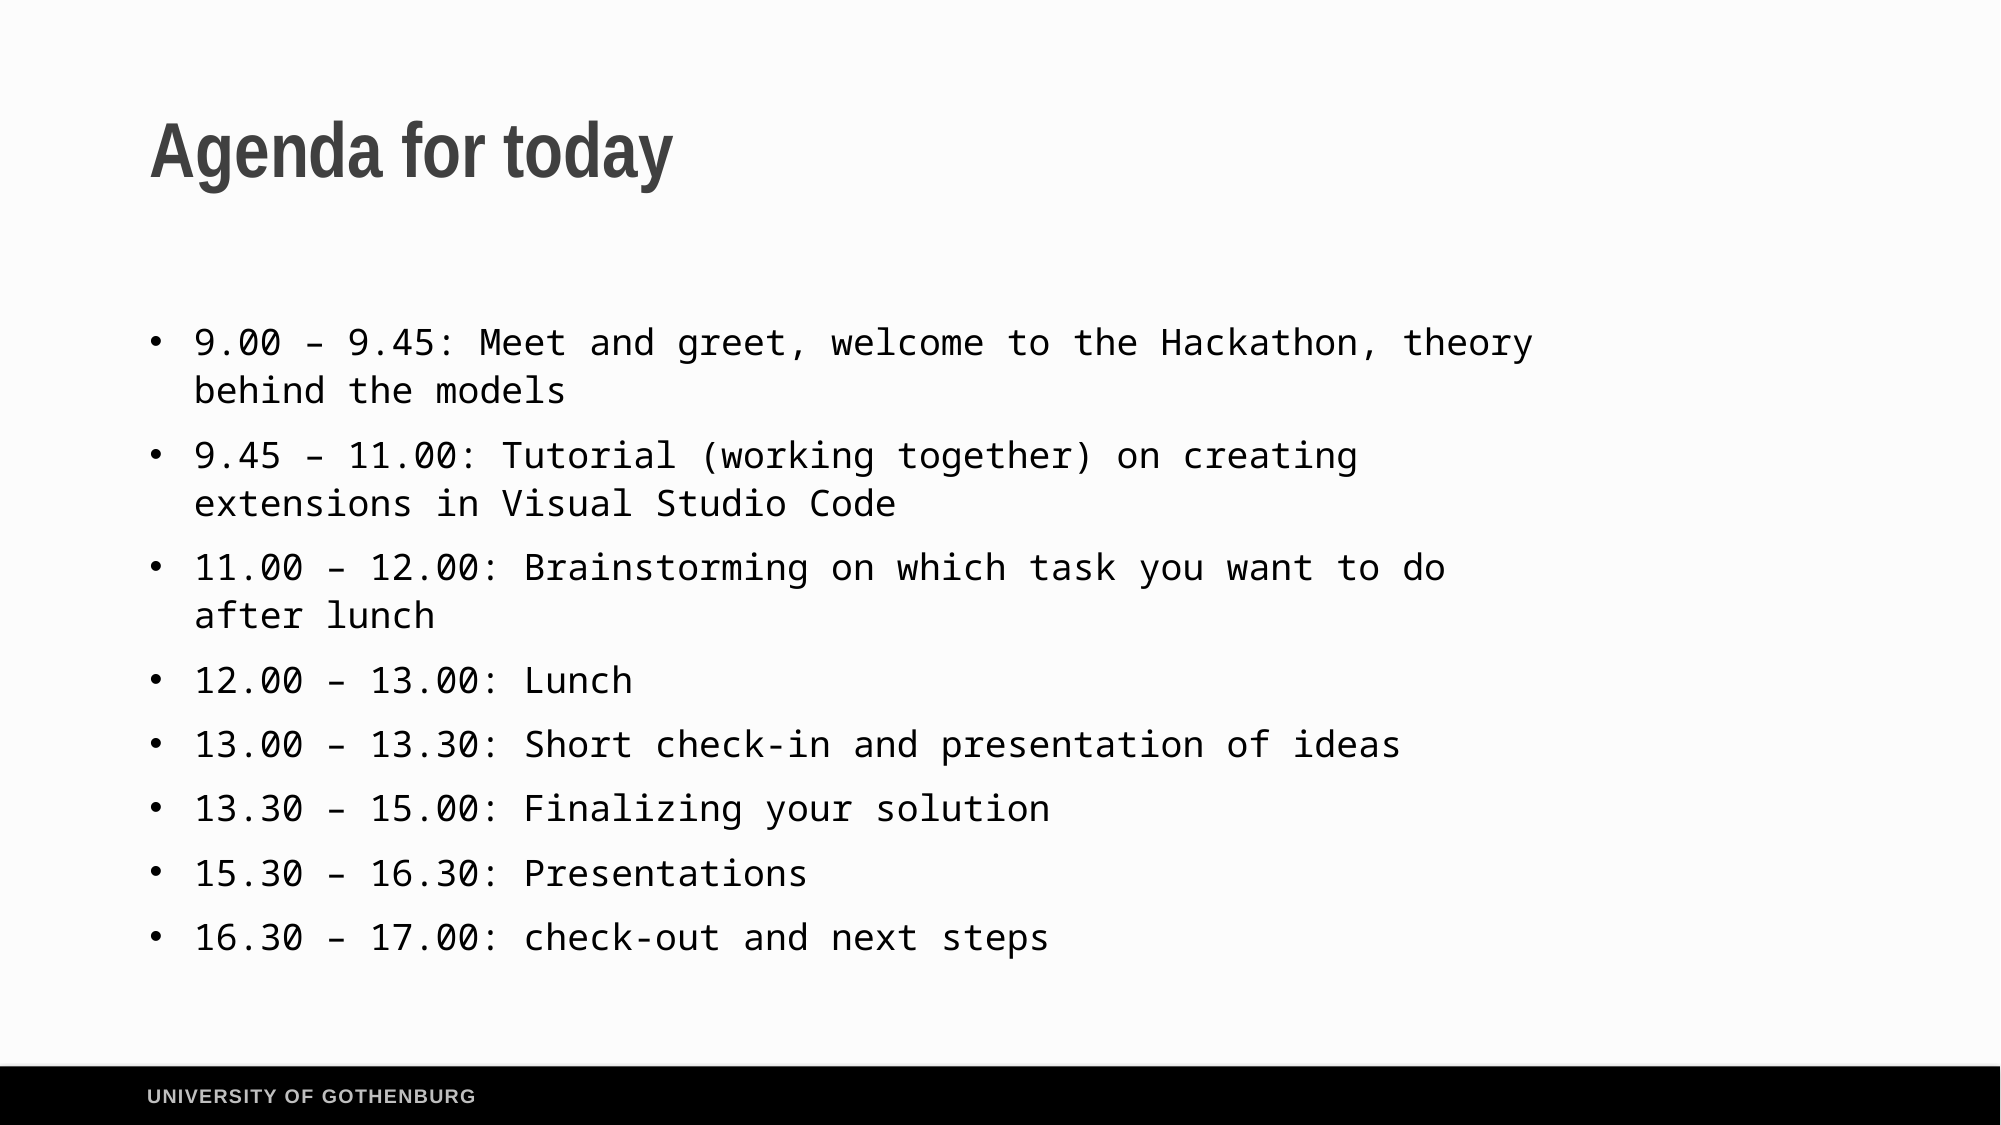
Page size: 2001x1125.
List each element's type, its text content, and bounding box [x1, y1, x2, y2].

list 9.00 – 9.45: Meet and greet, welcome to the Hackathon, theory behind the models 9.45 – 11.00: Tutorial (working together) on creating extensions in Visual Studio Code 11.00 – 12.00: Brainstorming on which task you want to do after lunch 12.00 – 13.00: Lunch 13.00 – 13.30: Short check-in and presentation of ideas 13.30 – 15.00: Finalizing your solution 15.30 – 16.30: Presentations 16.30 – 17.00: check-out and next steps [149, 314, 1552, 958]
title Agenda for today [149, 110, 1863, 235]
